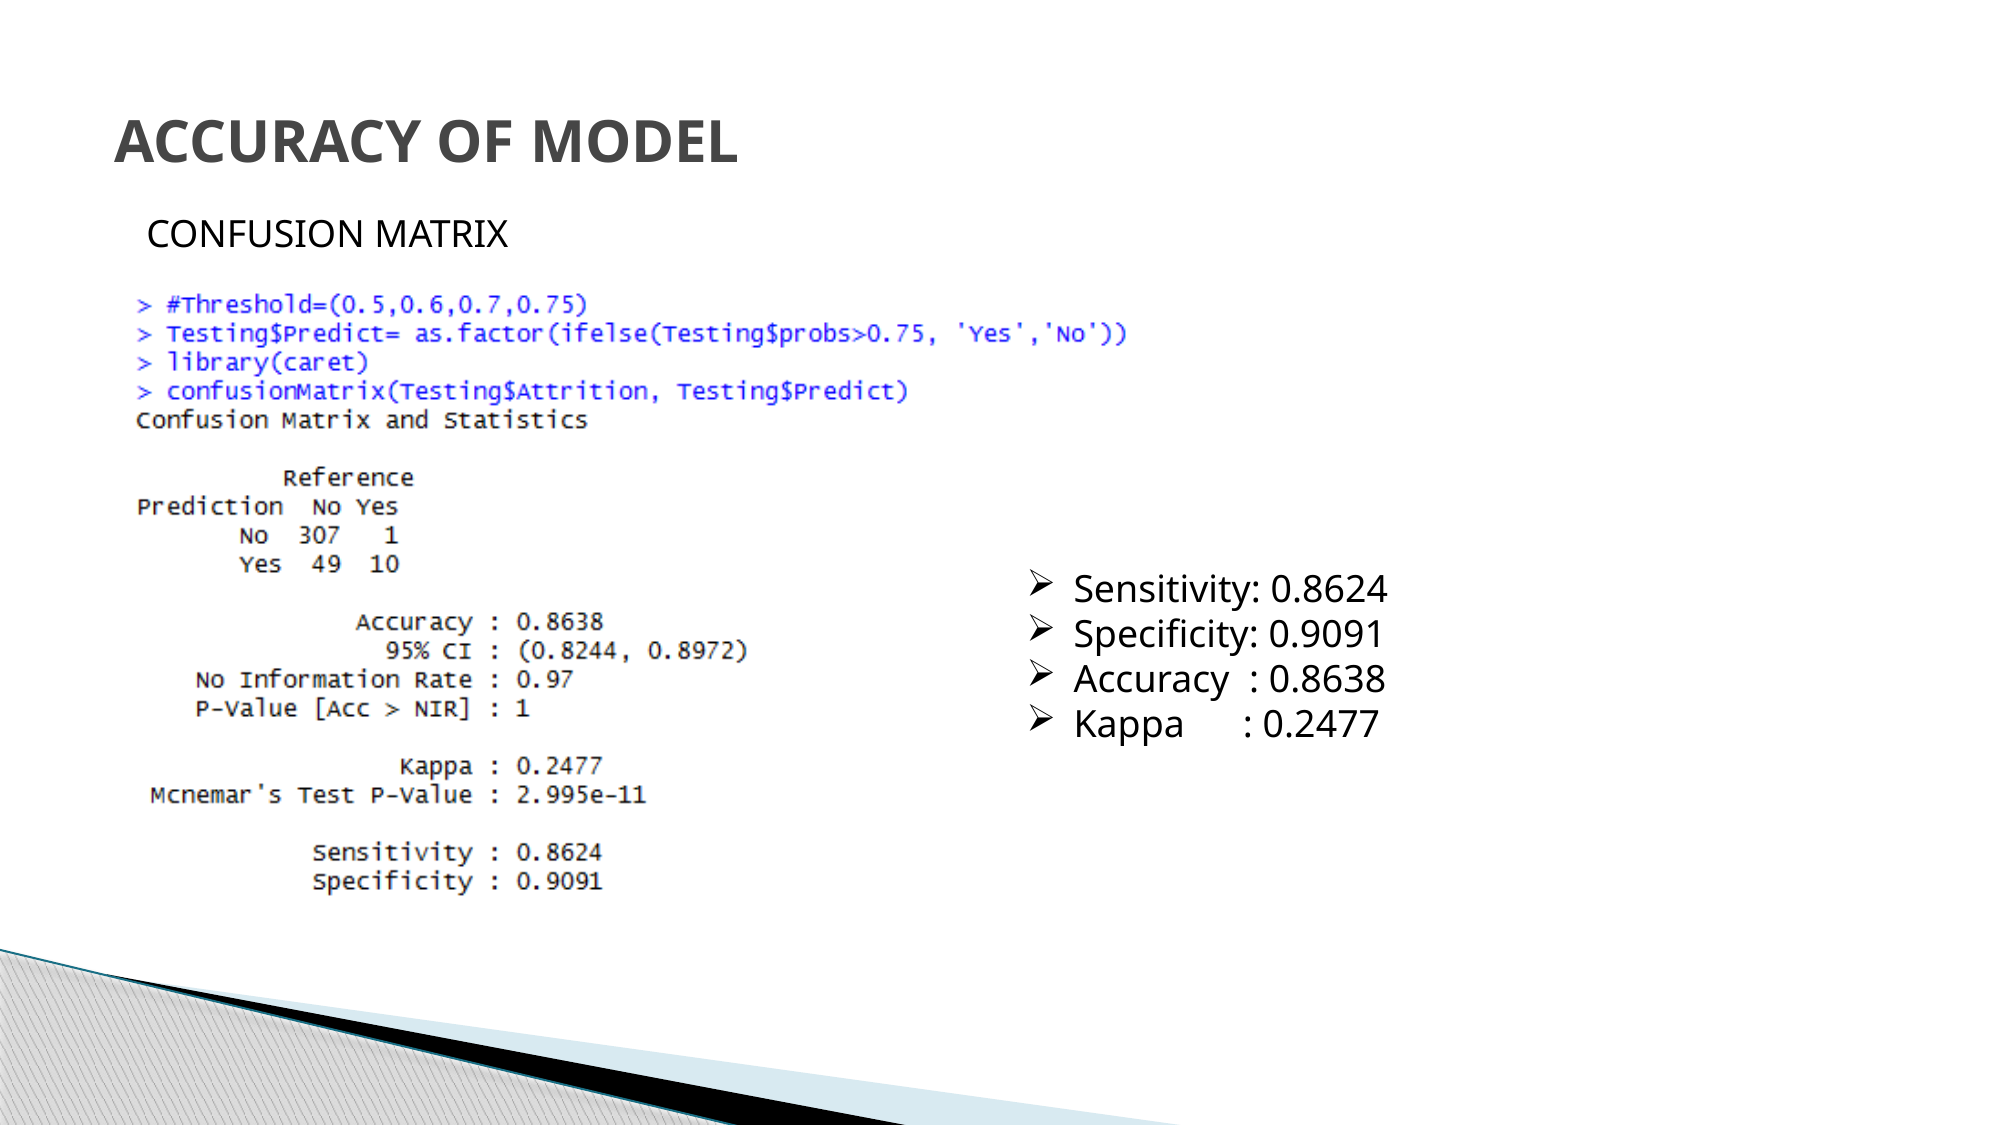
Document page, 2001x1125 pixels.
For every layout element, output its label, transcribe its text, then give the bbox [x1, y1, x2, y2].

text_box Sensitivity: 0.8624 Specificity: 0.9091 Accuracy : 0.8638 Kappa : 0.2477 [1197, 557, 1495, 753]
picture [66, 262, 1192, 896]
text_box CONFUSION MATRIX [131, 202, 524, 262]
title ACCURACY OF MODEL [99, 45, 1900, 233]
